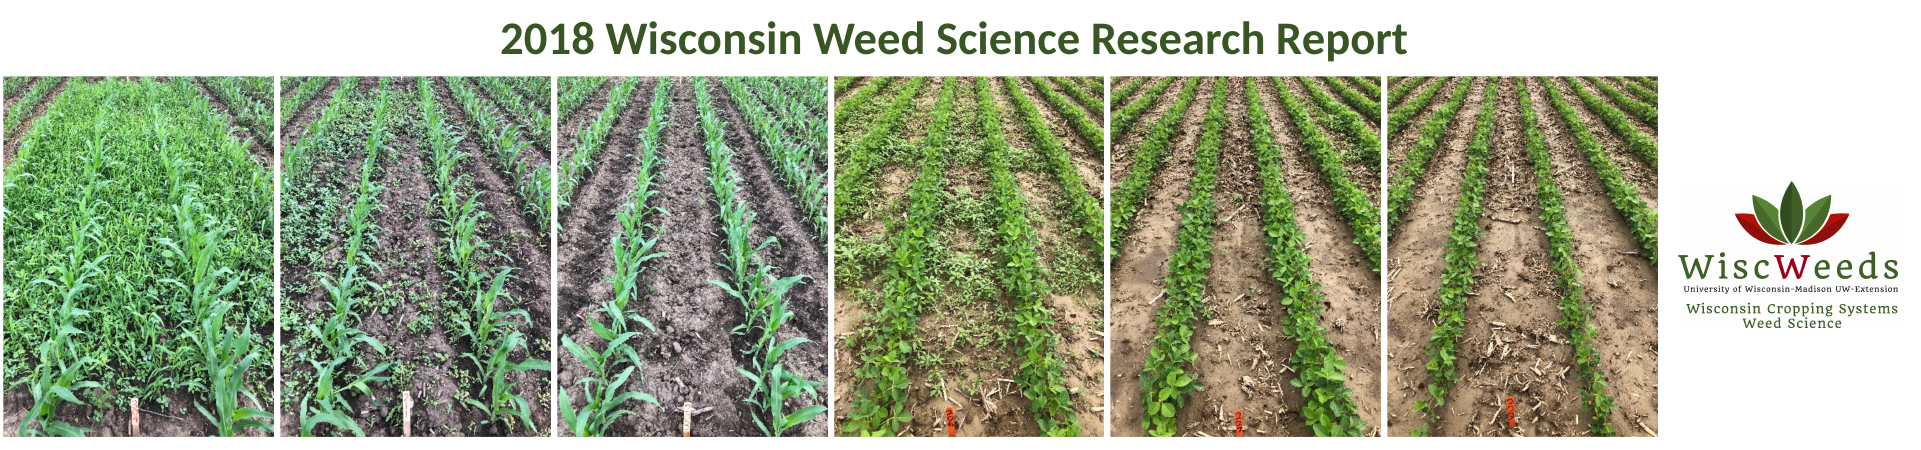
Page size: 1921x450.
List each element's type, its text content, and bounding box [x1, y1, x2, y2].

text_box 2018 Wisconsin Weed Science Research Report [0, 0, 1921, 72]
picture [0, 77, 1904, 436]
